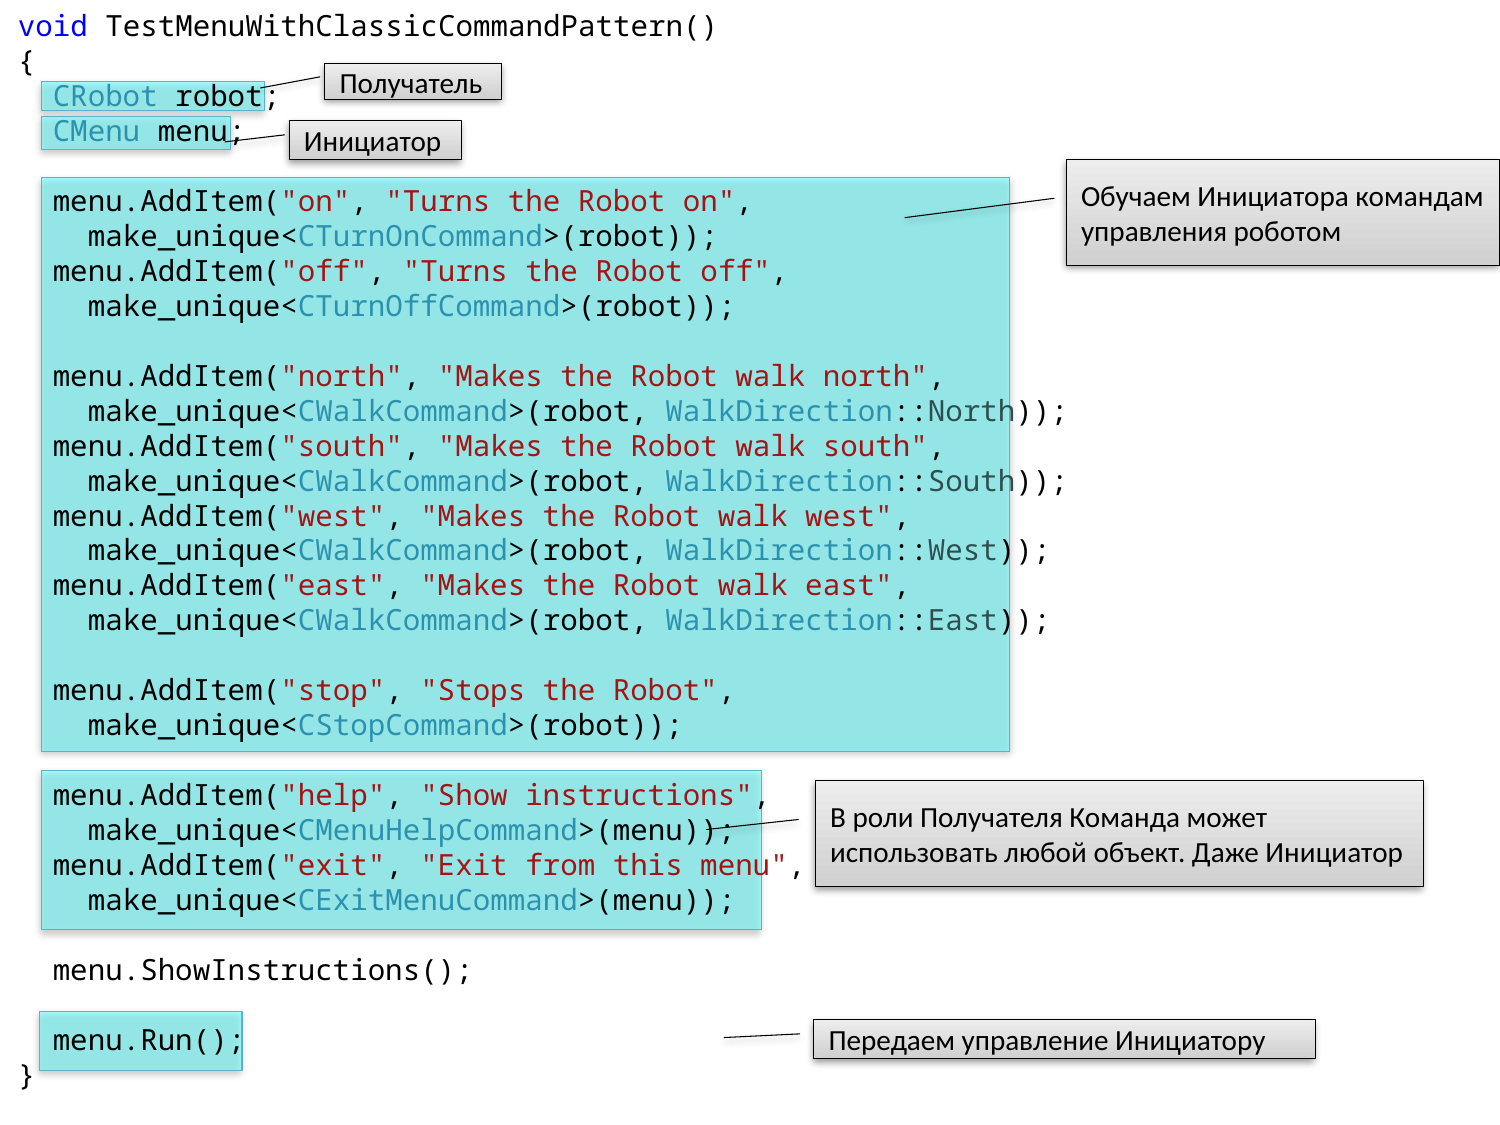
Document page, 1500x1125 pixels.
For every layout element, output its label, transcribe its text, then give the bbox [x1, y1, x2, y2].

text_box В роли Получателя Команда может использовать любой объект. Даже Инициатор [815, 780, 1424, 887]
text_box Инициатор [289, 120, 462, 160]
text_box void TestMenuWithClassicCommandPattern() { CRobot robot; CMenu menu; menu.AddItem("on", "Turns the Robot on", make_unique<CTurnOnCommand>(robot)); menu.AddItem("off", "Turns the Robot off", make_unique<CTurnOffCommand>(robot)); menu.AddItem("north", "Makes the Robot walk north", make_unique<CWalkCommand>(robot, WalkDirection::North)); menu.AddItem("south", "Makes the Robot walk south", make_unique<CWalkCommand>(robot, WalkDirection::South)); menu.AddItem("west", "Makes the Robot walk west", make_unique<CWalkCommand>(robot, WalkDirection::West)); menu.AddItem("east", "Makes the Robot walk east", make_unique<CWalkCommand>(robot, WalkDirection::East)); menu.AddItem("stop", "Stops the Robot", make_unique<CStopCommand>(robot)); menu.AddItem("help", "Show instructions", make_unique<CMenuHelpCommand>(menu)); menu.AddItem("exit", "Exit from this menu", make_unique<CExitMenuCommand>(menu)); menu.ShowInstructions(); menu.Run(); } [3, 0, 1468, 1099]
text_box Обучаем Инициатора командам управления роботом [1066, 159, 1500, 266]
text_box Передаем управление Инициатору [813, 1019, 1316, 1059]
text_box Получатель [324, 63, 502, 100]
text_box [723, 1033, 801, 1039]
